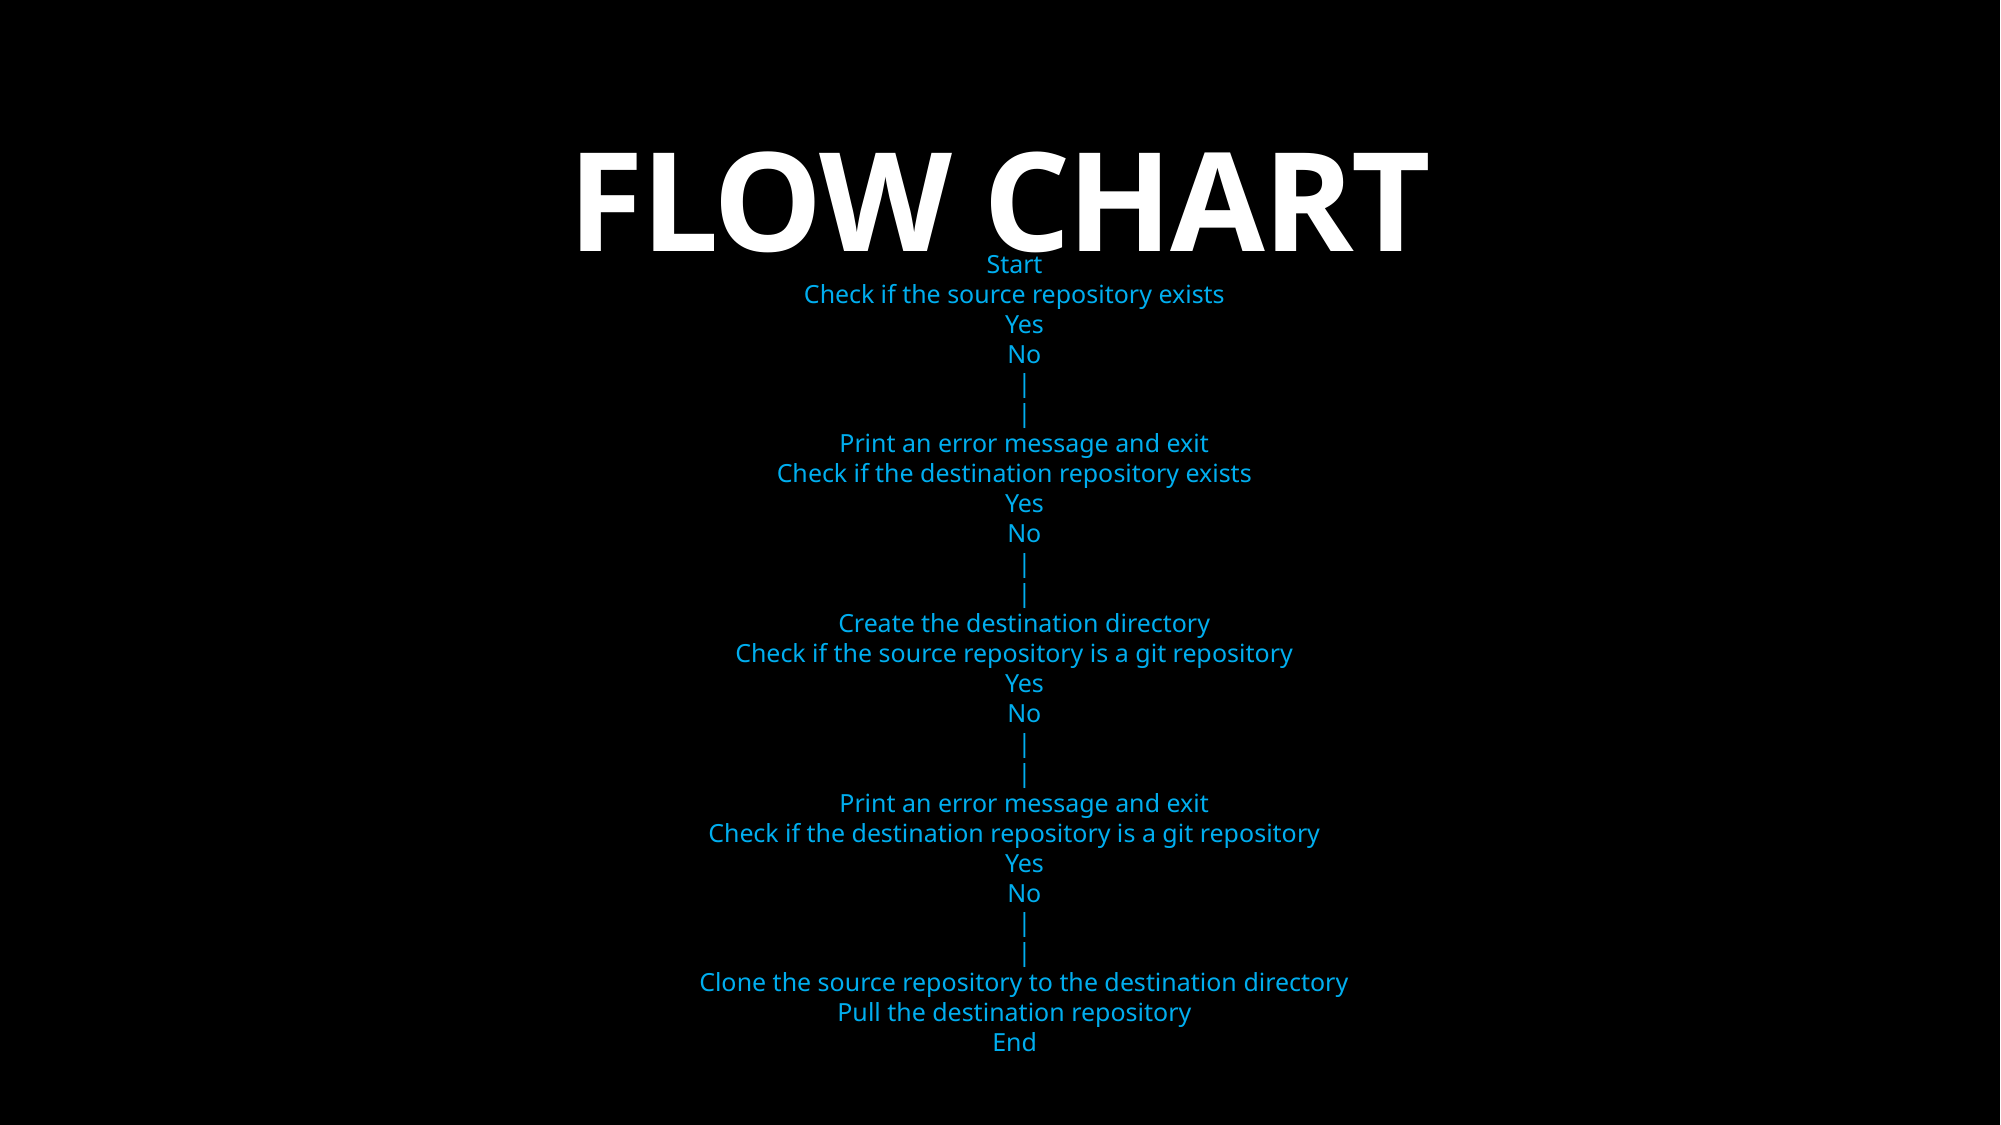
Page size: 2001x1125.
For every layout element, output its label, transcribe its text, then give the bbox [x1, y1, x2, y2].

list Start Check if the source repository exists Yes No | | Print an error message and exit Check if the destination repository exists Yes No | | Create the destination directory Check if the source repository is a git repository Yes No | | Print an error message and exit Check if the destination repository is a git repository Yes No | | Clone the source repository to the destination directory Pull the destination repository End [137, 240, 1863, 955]
title FLOW CHART [116, 73, 1884, 346]
